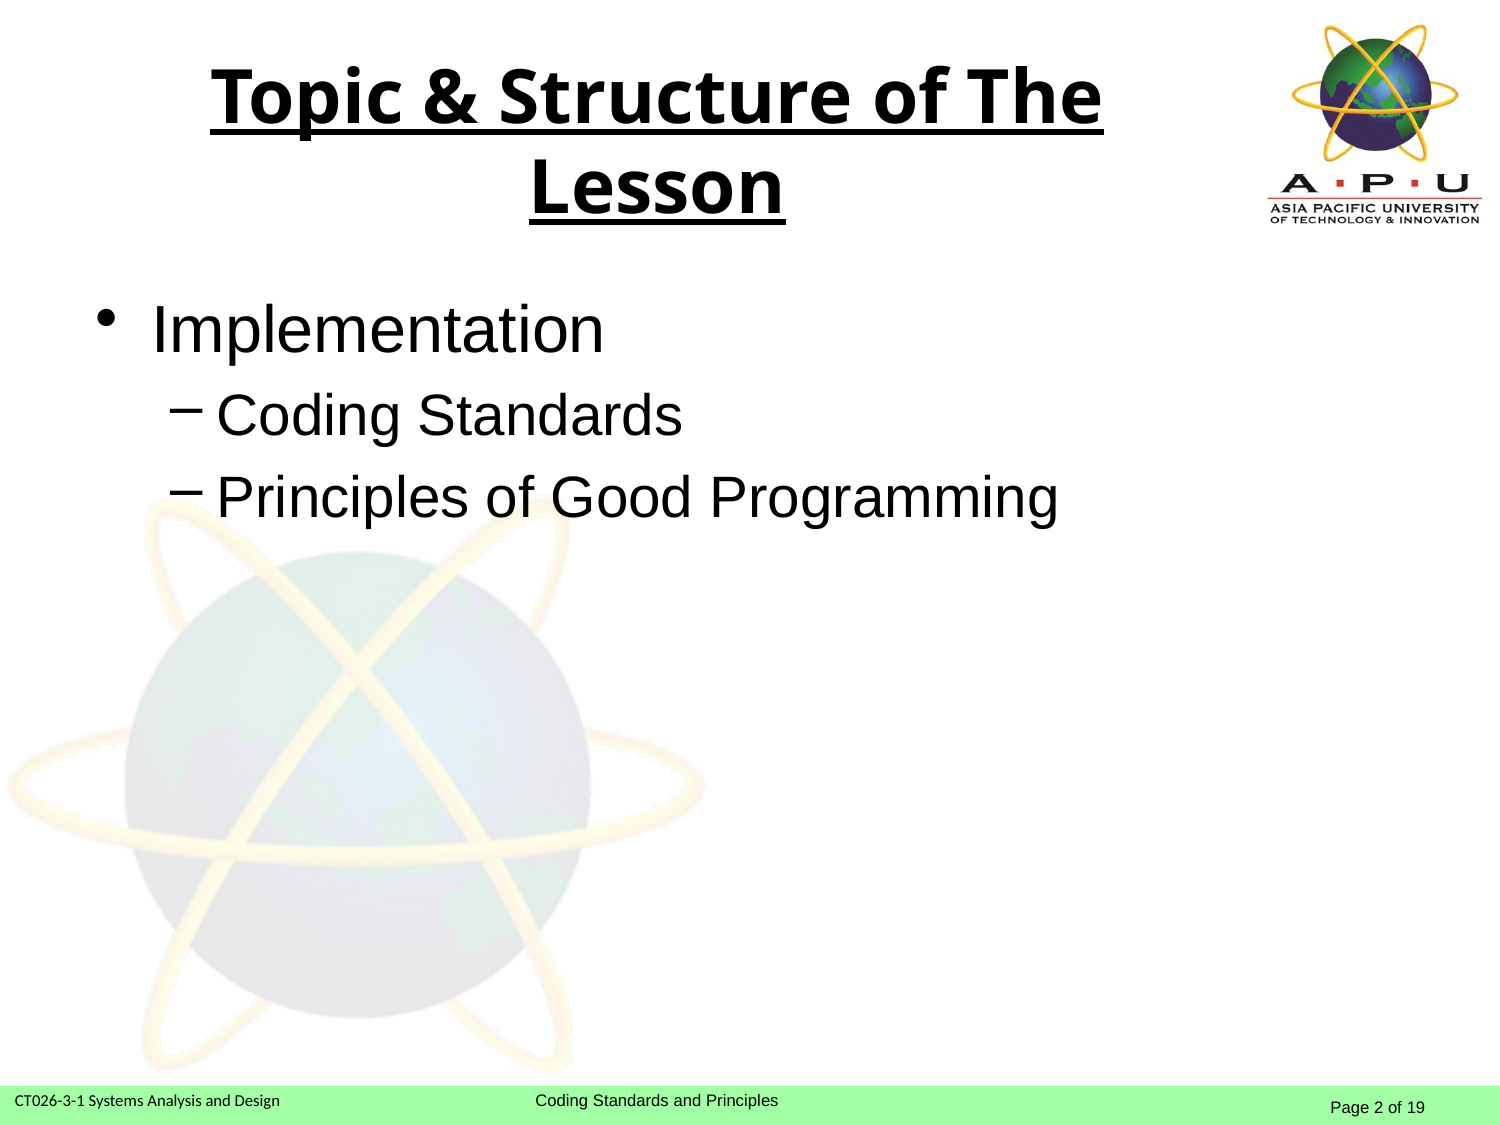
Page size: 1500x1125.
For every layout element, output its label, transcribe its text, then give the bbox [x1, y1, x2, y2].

list Implementation Coding Standards Principles of Good Programming [79, 278, 1430, 1021]
title Topic & Structure of The Lesson [79, 45, 1235, 233]
picture [1251, 0, 1500, 249]
